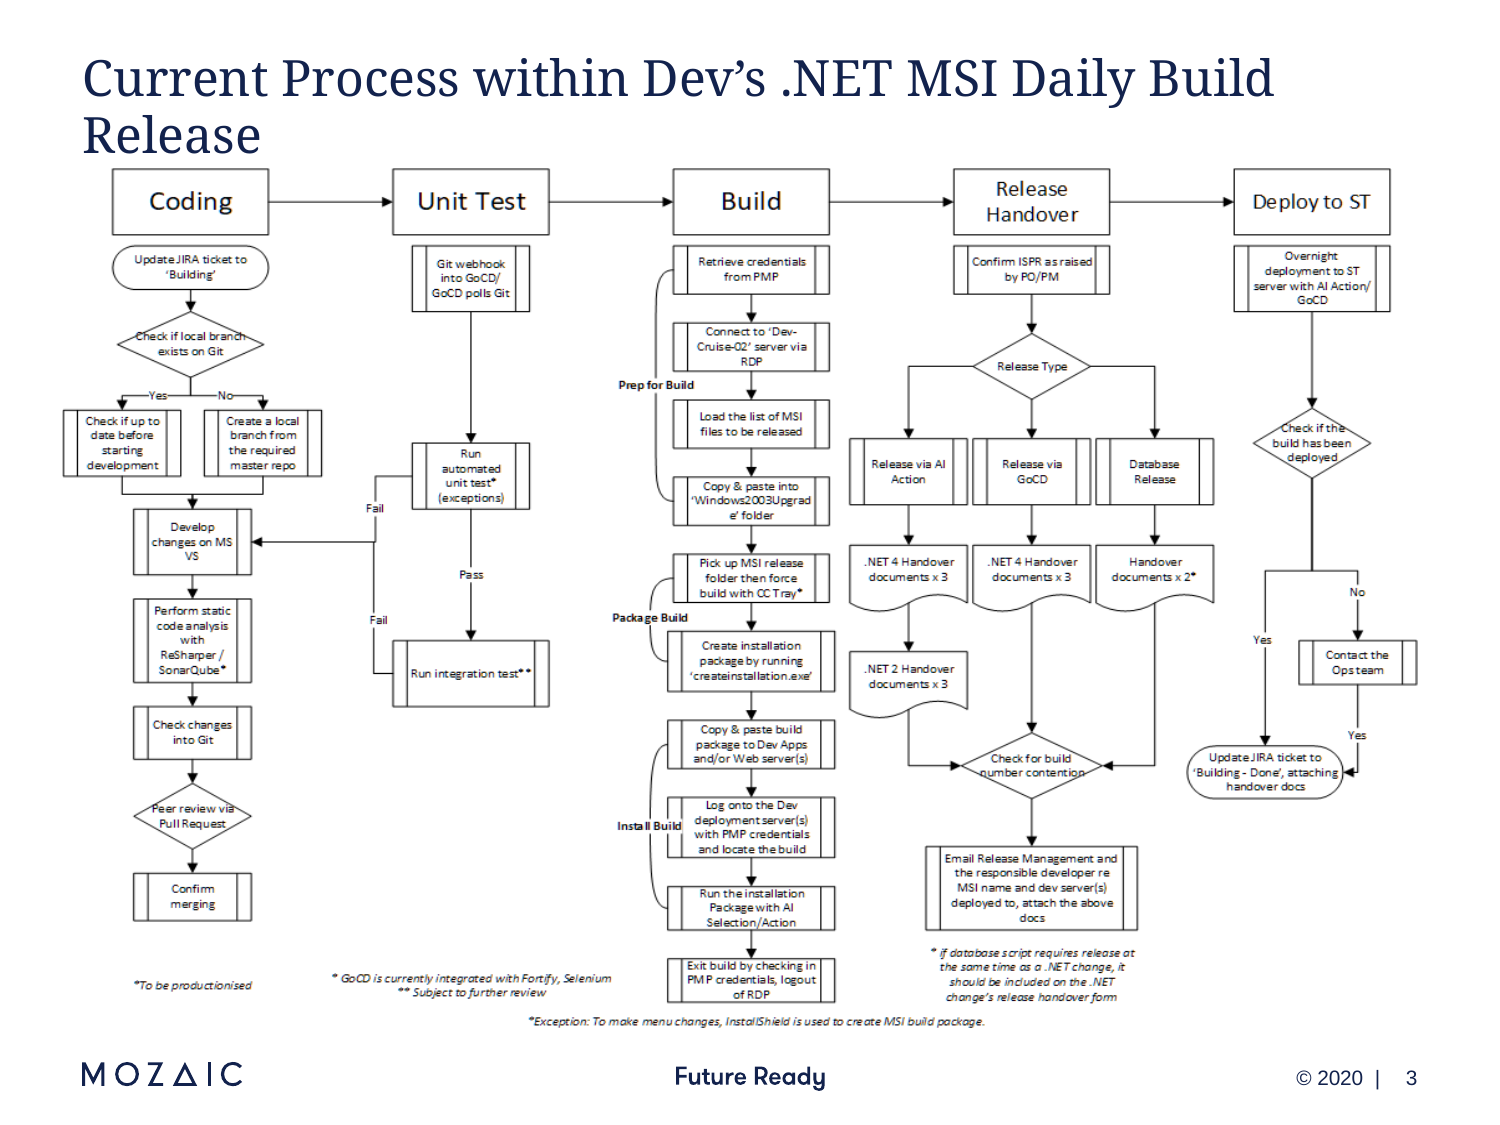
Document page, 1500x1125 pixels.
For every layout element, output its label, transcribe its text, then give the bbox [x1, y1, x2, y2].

slide_number 3 [1377, 1064, 1418, 1109]
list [61, 168, 1418, 1036]
footer © 2020 | [1269, 1064, 1377, 1109]
title Current Process within Dev’s .NET MSI Daily Build Release [82, 50, 1418, 147]
